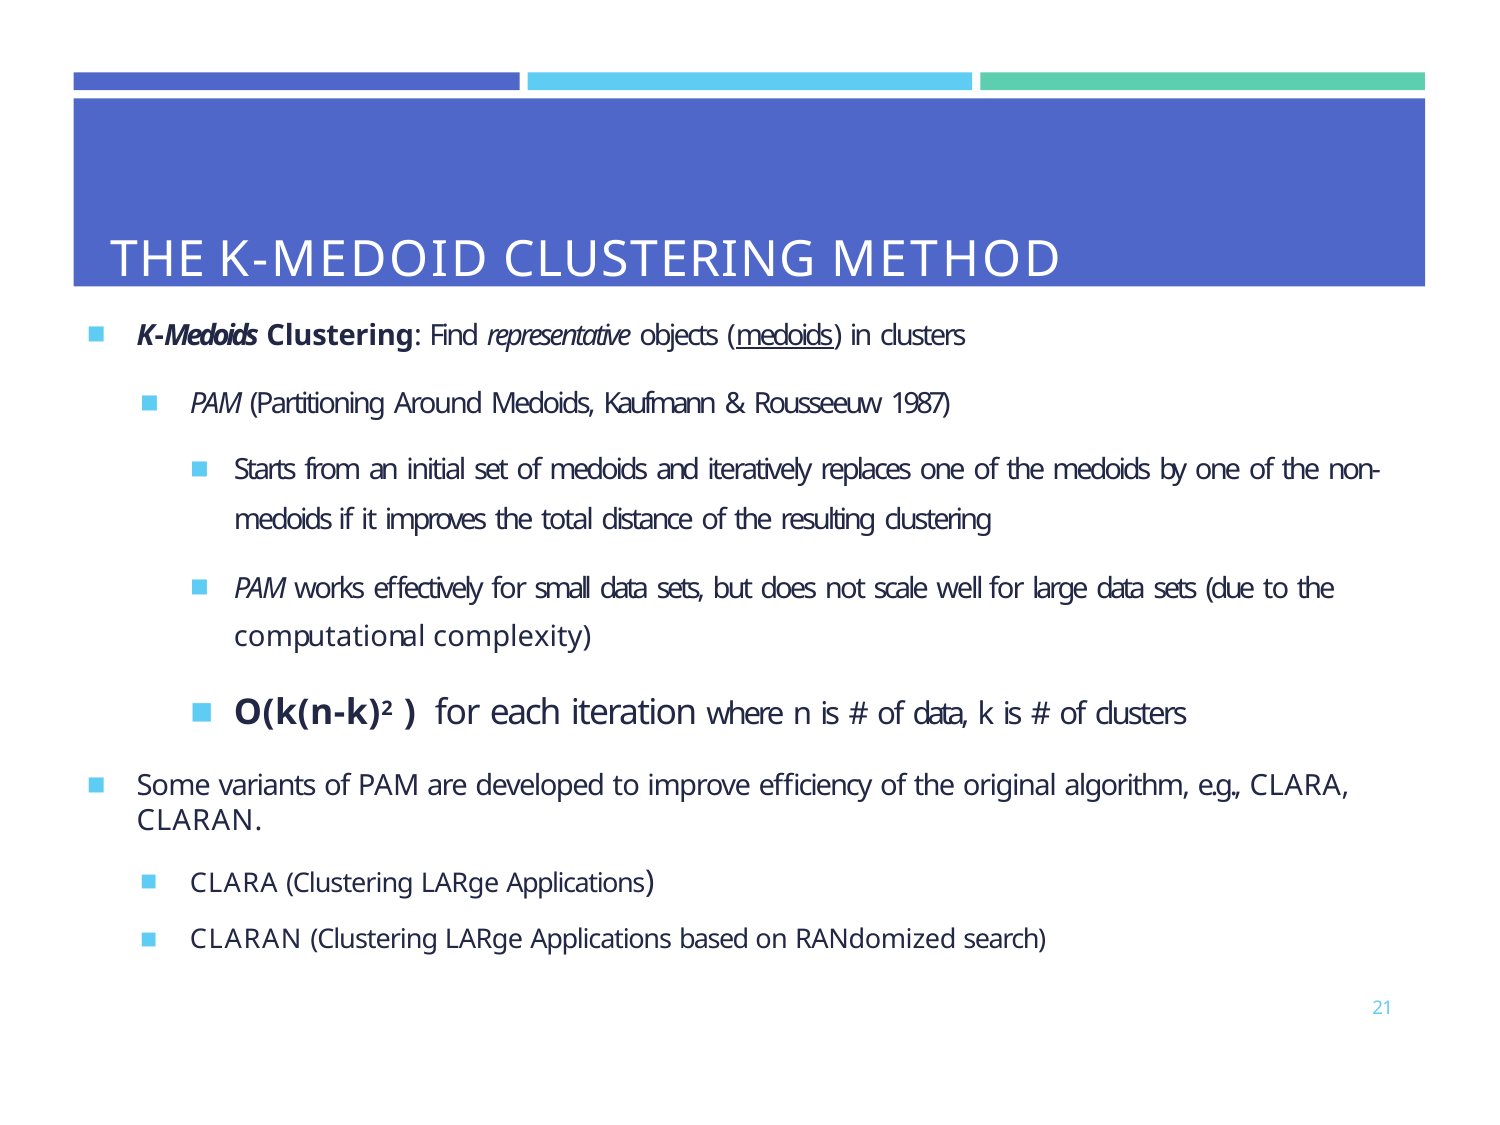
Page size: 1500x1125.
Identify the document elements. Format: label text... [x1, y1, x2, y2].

title THE K-MEDOID CLUSTERING METHOD [73, 98, 1426, 287]
slide_number 21 [1365, 995, 1398, 1125]
text_box K-Medoids Clustering: Find representative objects (medoids) in clusters PAM (Partitioning Around Medoids, Kaufmann & Rousseeuw 1987) Starts from an initial set of medoids and iteratively replaces one of the medoids by one of the non- medoids if it improves the total distance of the resulting clustering PAM works effectively for small data sets, but does not scale well for large data sets (due to the computational complexity) O(k(n-k)2 ) for each iteration where n is # of data, k is # of clusters Some variants of PAM are developed to improve efficiency of the original algorithm, e.g., CLARA, CLARAN. CLARA (Clustering LARge Applications) CLARAN (Clustering LARge Applications based on RANdomized search) [80, 313, 1410, 955]
